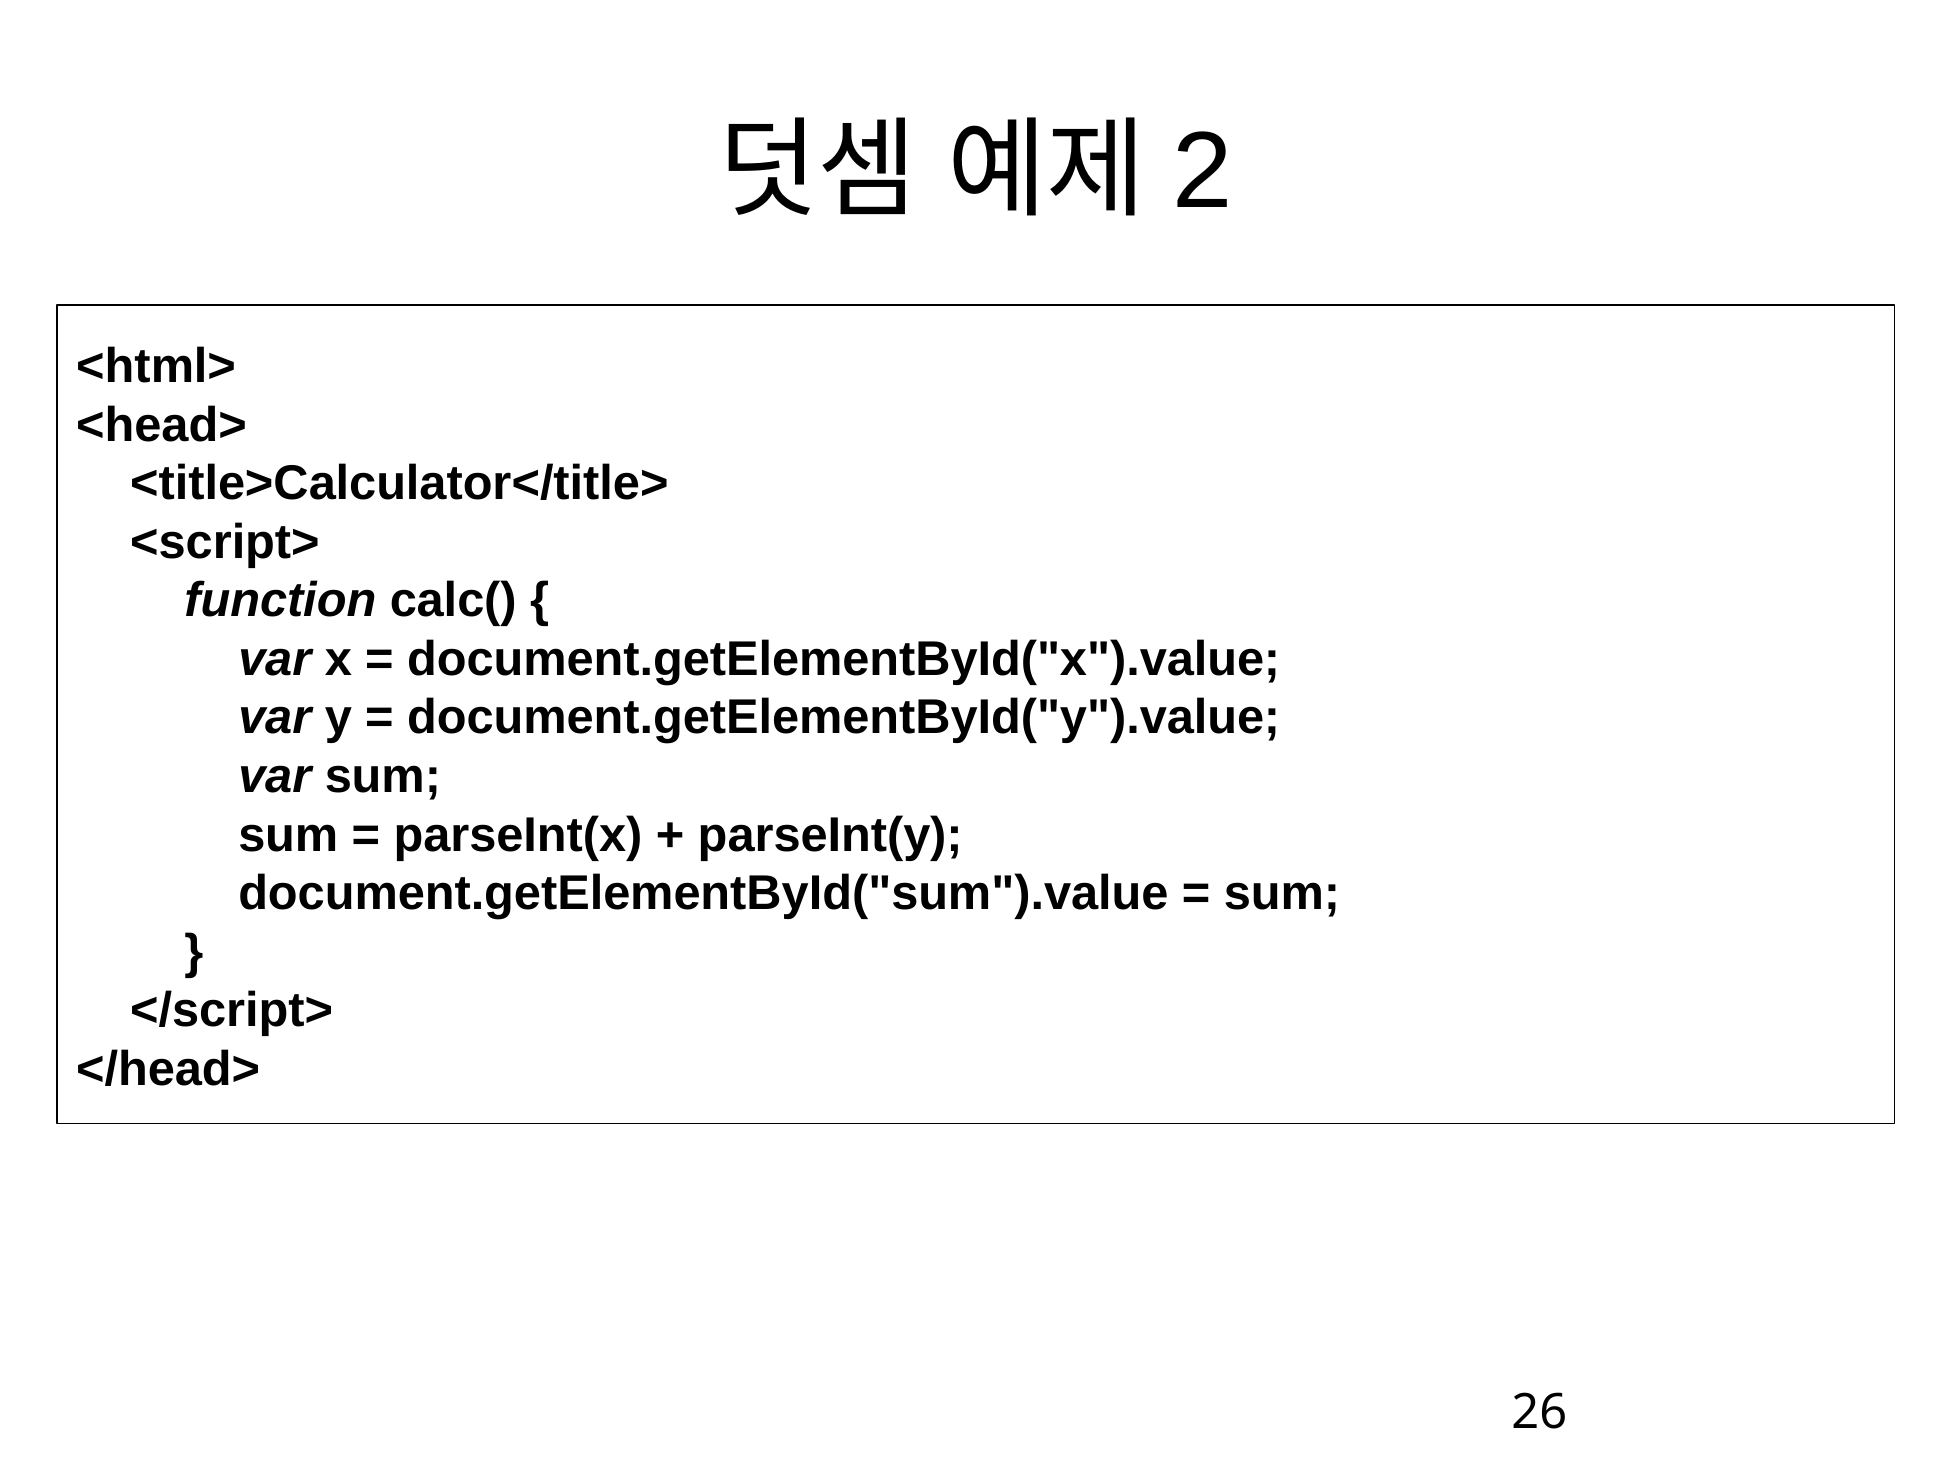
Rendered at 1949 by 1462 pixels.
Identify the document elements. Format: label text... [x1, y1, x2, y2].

text_box <html> <head> <title>Calculator</title> <script> function calc() { var x = document.getElementById("x").value; var y = document.getElementById("y").value; var sum; sum = parseInt(x) + parseInt(y); document.getElementById("sum").value = sum; } </script> </head> [56, 305, 1895, 1124]
text_box 덧셈 예제2 [179, 92, 1772, 255]
text_box ‹#› [1496, 1372, 1899, 1462]
